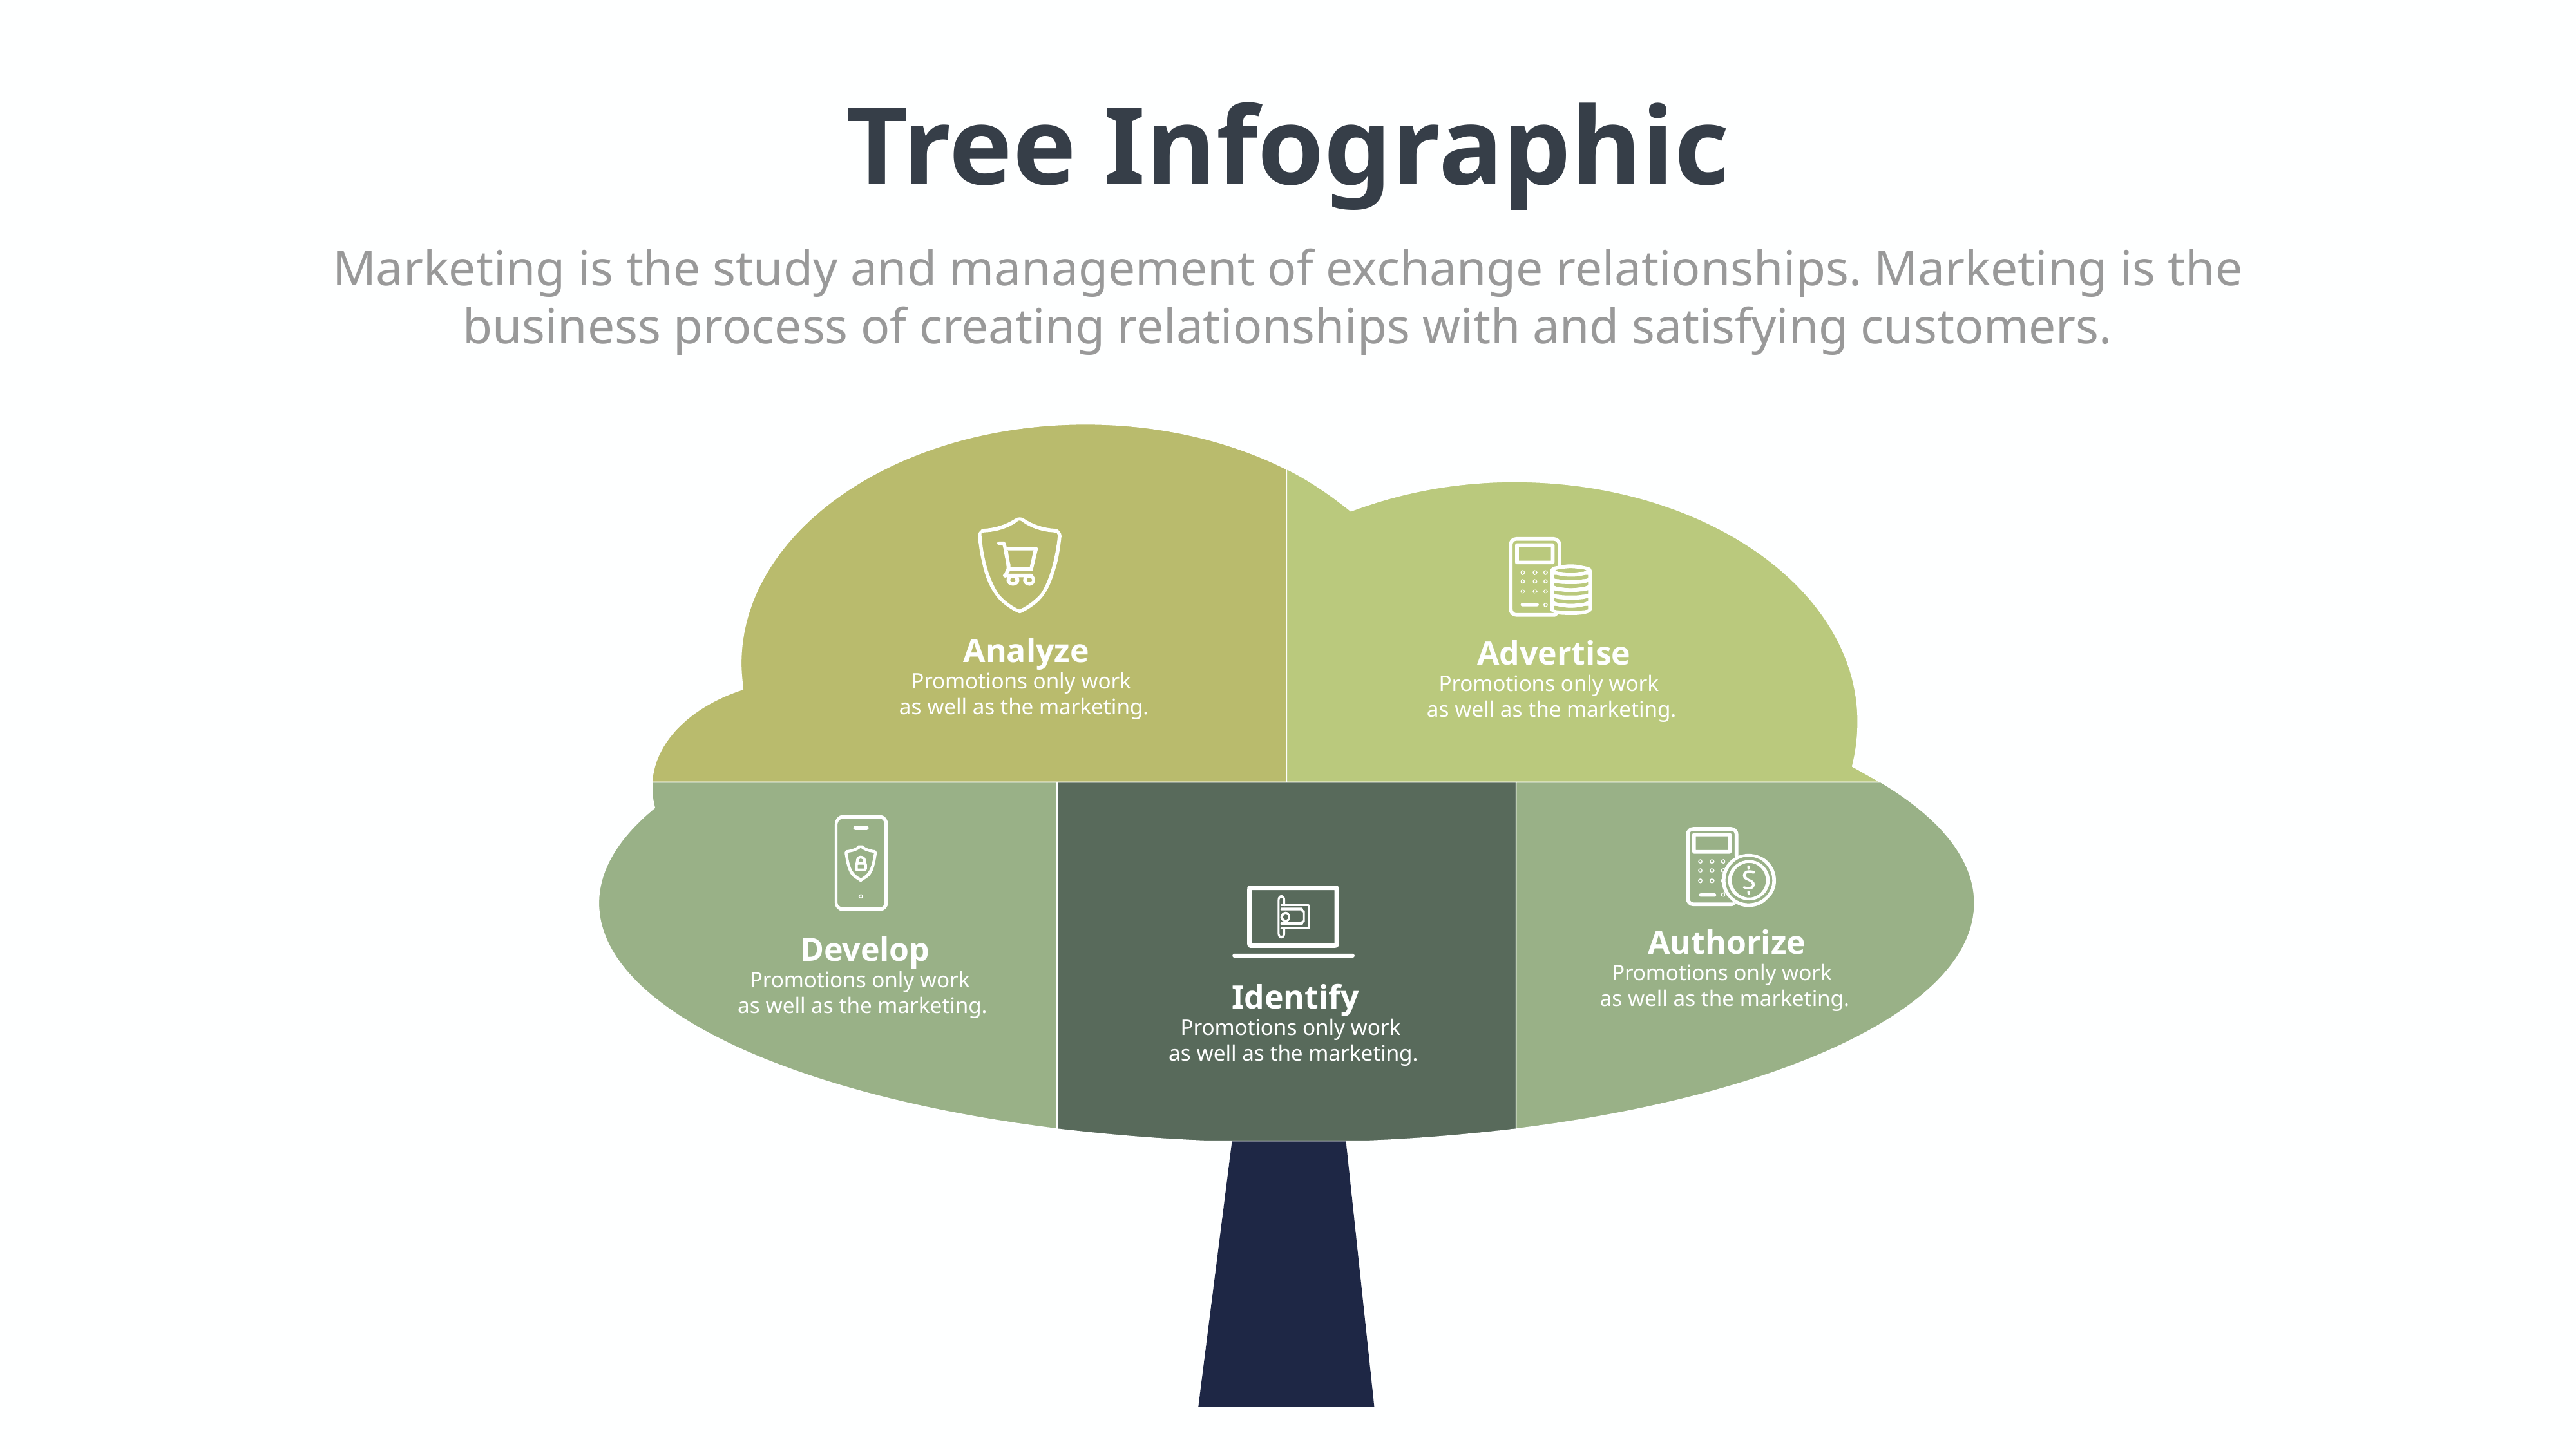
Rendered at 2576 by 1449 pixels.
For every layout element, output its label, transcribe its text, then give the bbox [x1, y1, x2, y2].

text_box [1573, 916, 1876, 1017]
text_box [1550, 600, 1592, 615]
text_box [1747, 865, 1750, 870]
text_box [1532, 570, 1538, 575]
text_box [853, 826, 869, 830]
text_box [711, 923, 1015, 1024]
text_box [1002, 542, 1011, 571]
text_box [1280, 904, 1310, 929]
text_box [1710, 868, 1715, 873]
text_box [1198, 1141, 1375, 1407]
text_box [1710, 878, 1715, 884]
text_box [1003, 569, 1010, 578]
text_box [1277, 895, 1286, 939]
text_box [872, 625, 1176, 725]
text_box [1142, 972, 1445, 1072]
text_box [1747, 890, 1750, 895]
text_box [1286, 469, 1881, 782]
text_box [1698, 868, 1703, 873]
text_box Marketing is the study and management of exchange relationships. Marketing is the business process of creating relationships with and satisfying customers. [259, 232, 2317, 358]
text_box [855, 863, 867, 871]
text_box [1009, 567, 1030, 571]
text_box [978, 517, 1062, 614]
text_box [1710, 859, 1715, 864]
text_box [1007, 547, 1038, 551]
text_box [1686, 827, 1739, 907]
text_box [1698, 859, 1703, 864]
text_box [1698, 878, 1703, 884]
text_box [1728, 860, 1770, 901]
text_box [1543, 603, 1548, 607]
text_box [598, 782, 1057, 1129]
text_box [1006, 578, 1020, 586]
text_box [997, 541, 1004, 545]
text_box [1023, 576, 1035, 586]
text_box [855, 855, 866, 866]
text_box [1280, 911, 1290, 922]
text_box [652, 424, 1286, 782]
text_box [1532, 579, 1538, 584]
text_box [1400, 627, 1703, 727]
text_box [1516, 782, 1975, 1129]
text_box [1550, 569, 1592, 584]
text_box [1721, 892, 1726, 897]
text_box [1057, 782, 1517, 1141]
text_box [1721, 853, 1776, 907]
text_box [1280, 907, 1305, 925]
text_box [1029, 550, 1038, 571]
text_box [844, 845, 877, 882]
text_box [1247, 886, 1339, 948]
text_box [1520, 589, 1525, 594]
text_box [1520, 570, 1525, 575]
text_box Tree Infographic [836, 72, 1740, 211]
text_box [1543, 570, 1548, 575]
text_box [858, 894, 863, 899]
text_box [1543, 579, 1548, 584]
text_box [1520, 579, 1525, 584]
text_box [1232, 953, 1355, 958]
text_box [1550, 580, 1592, 592]
text_box [1520, 603, 1539, 607]
text_box [1742, 870, 1755, 889]
text_box [1515, 543, 1555, 565]
text_box [1550, 587, 1554, 594]
text_box [1509, 536, 1561, 617]
text_box [1721, 859, 1726, 864]
text_box [1692, 833, 1732, 854]
text_box [834, 815, 888, 911]
text_box [1699, 893, 1717, 897]
text_box [1550, 592, 1592, 601]
text_box [1007, 573, 1034, 578]
text_box [1721, 868, 1724, 873]
text_box [1550, 564, 1592, 571]
